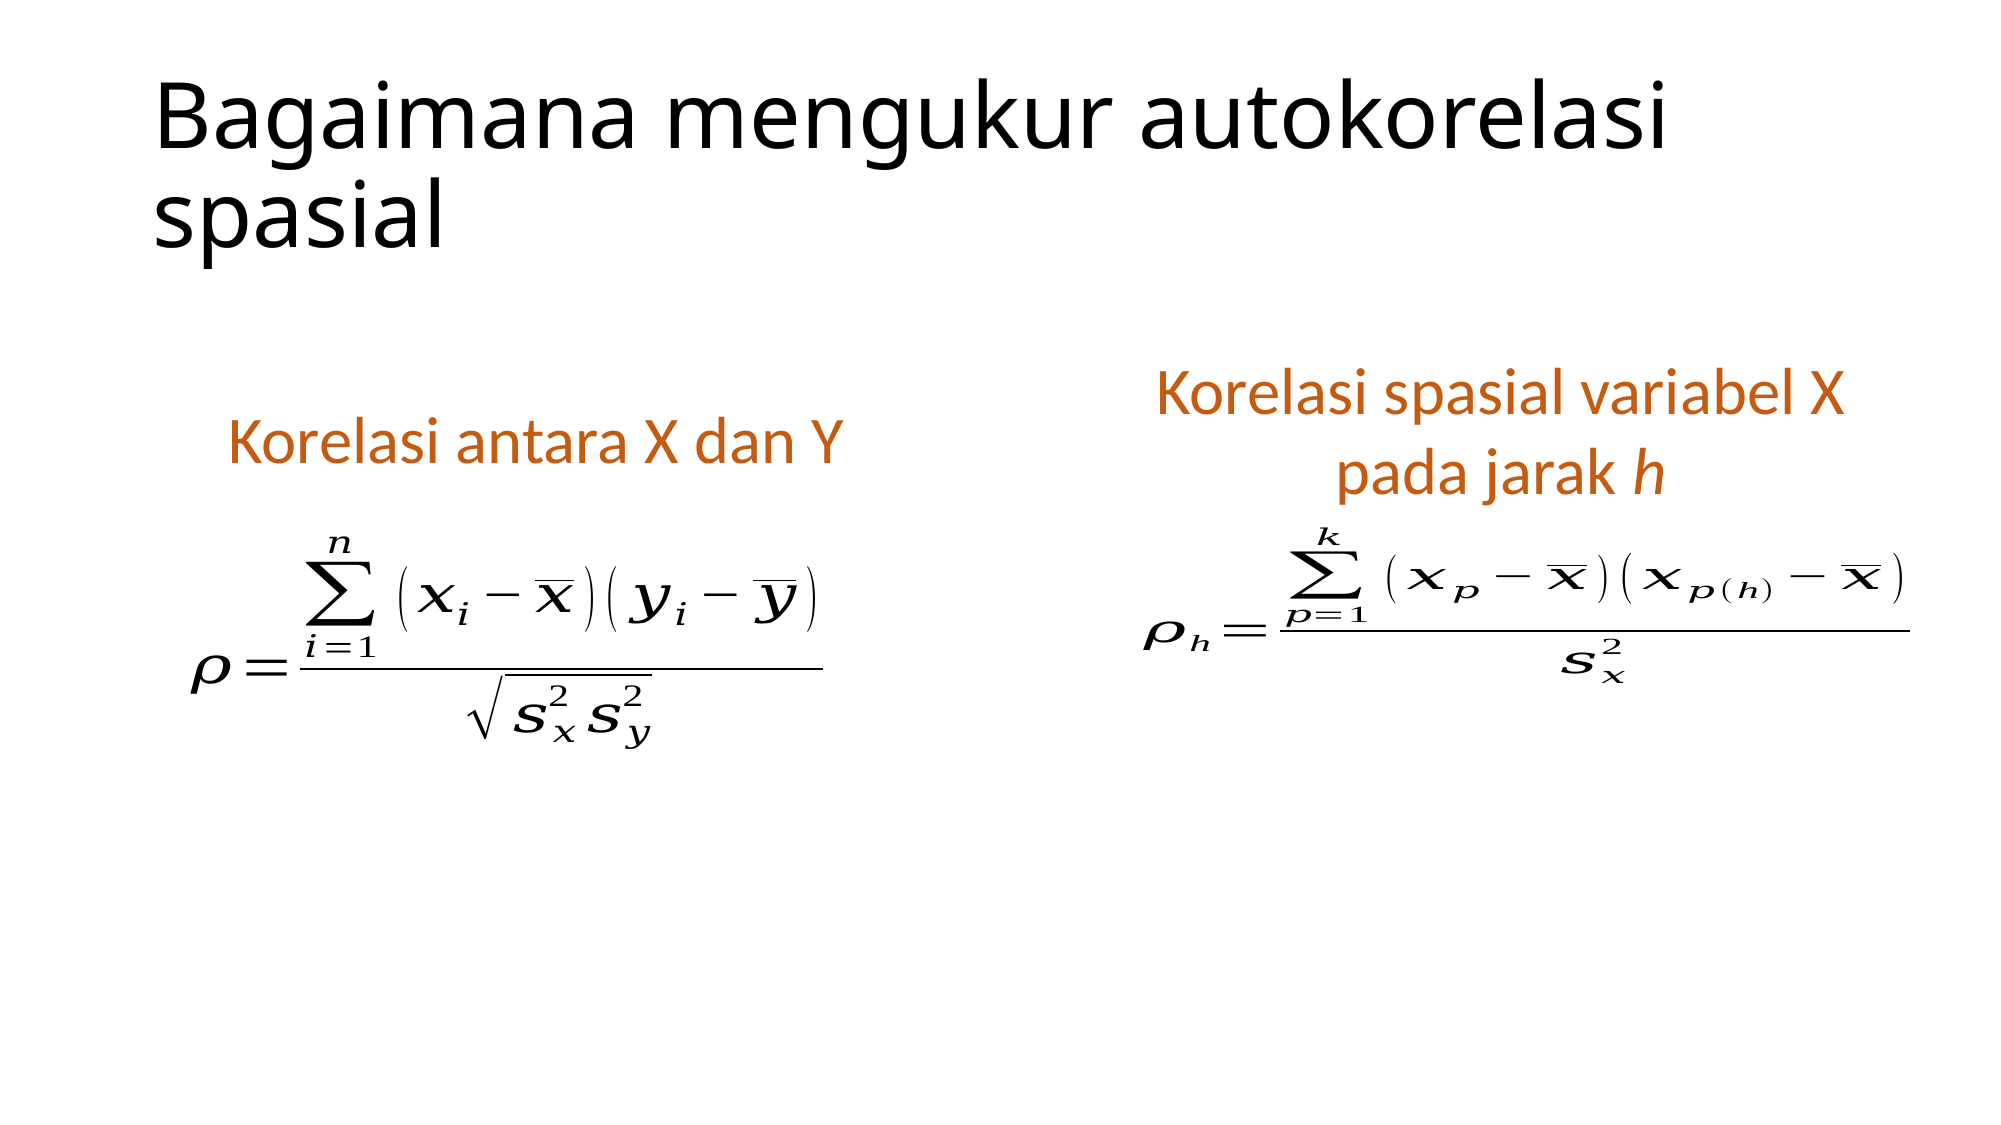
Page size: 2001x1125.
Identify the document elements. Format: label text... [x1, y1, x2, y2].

text_box Korelasi antara X dan Y [151, 389, 921, 484]
title Bagaimana mengukur autokorelasi spasial [137, 59, 1863, 278]
text_box Korelasi spasial variabel X pada jarak h [1116, 340, 1886, 516]
